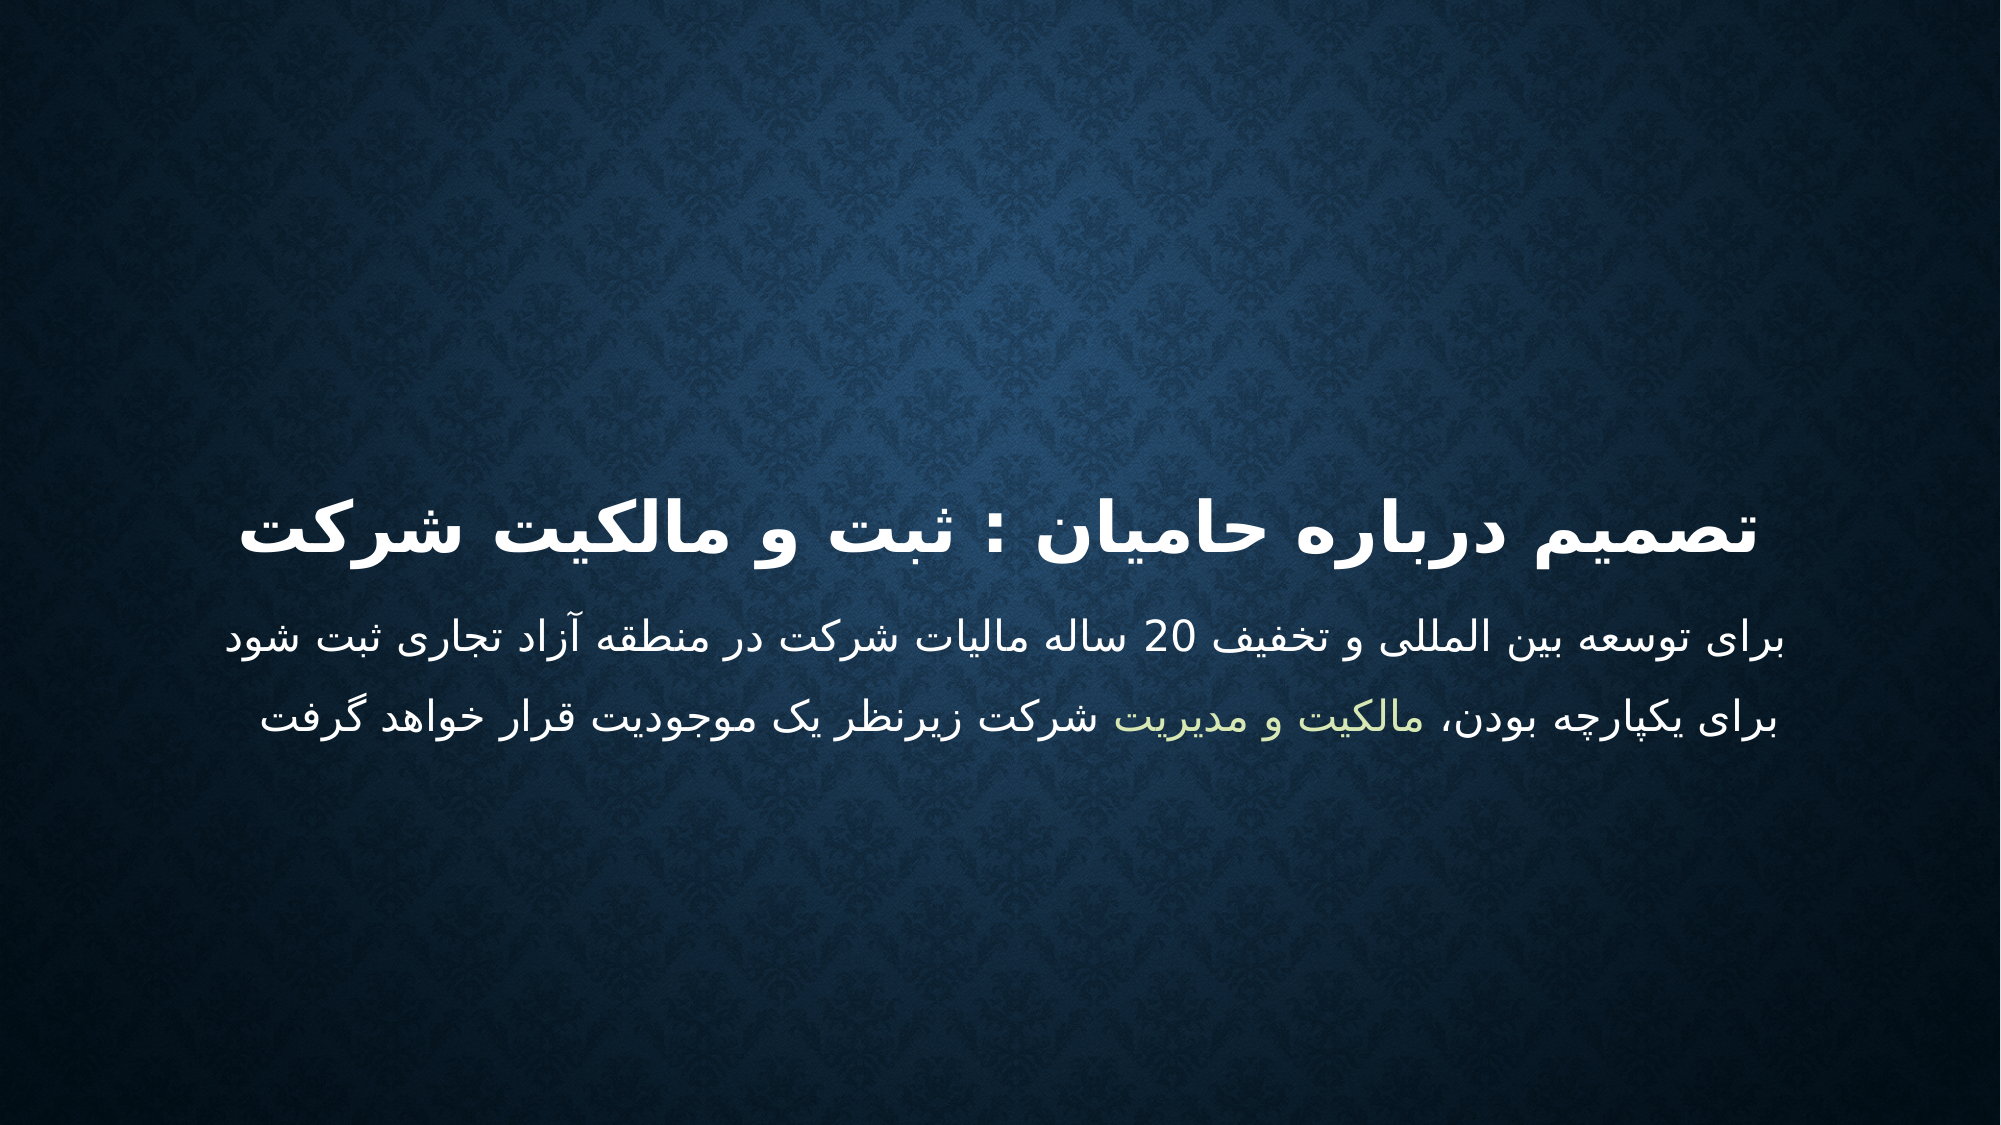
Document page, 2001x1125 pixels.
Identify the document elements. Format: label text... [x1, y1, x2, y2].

list برای توسعه بین المللی و تخفیف 20 ساله مالیات شرکت در منطقه آزاد تجاری ثبت شود برای یکپارچه بودن، مالکیت و مدیریت شرکت زیرنظر یک موجودیت قرار خواهد گرفت [201, 590, 1824, 837]
title تصمیم درباره حامیان : ثبت و مالکیت شرکت [201, 107, 1799, 576]
